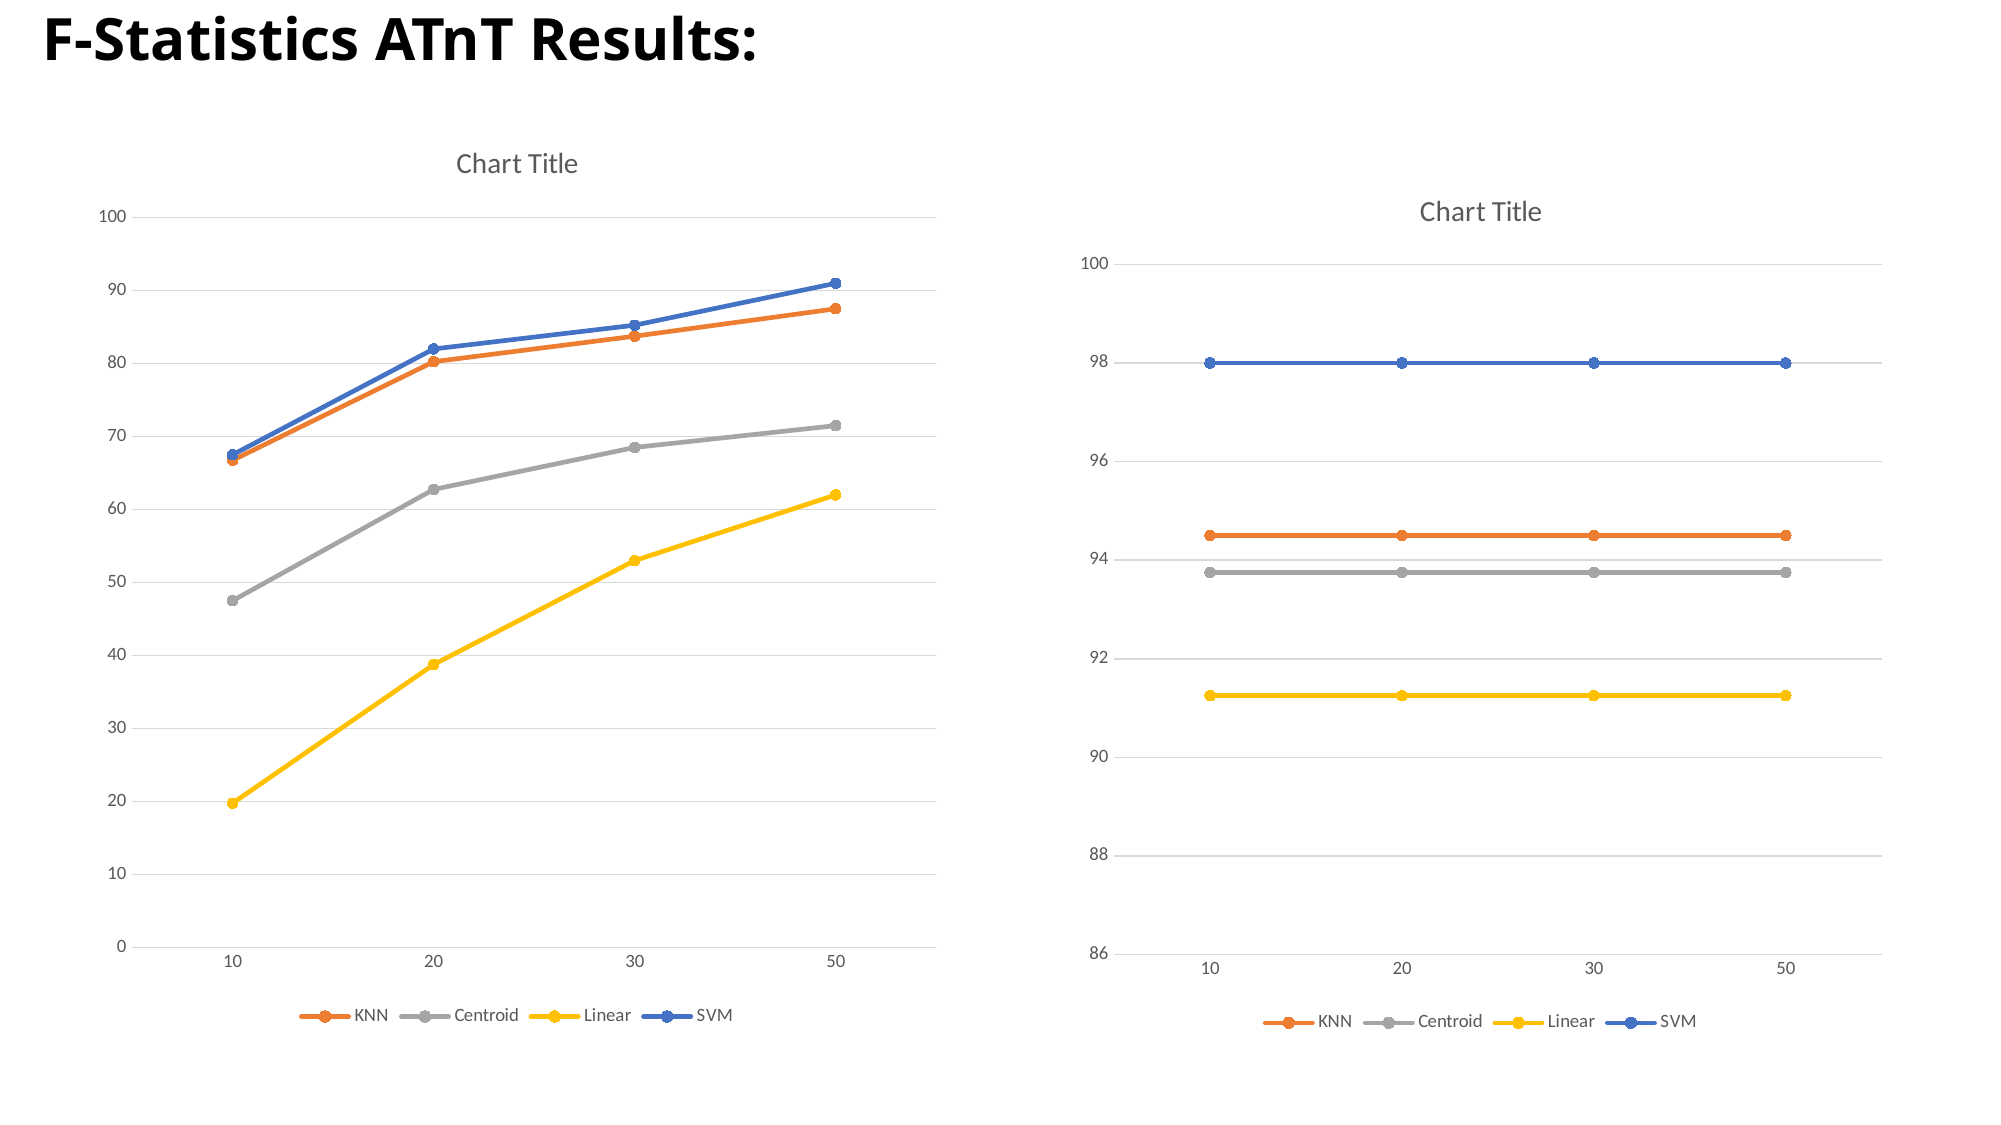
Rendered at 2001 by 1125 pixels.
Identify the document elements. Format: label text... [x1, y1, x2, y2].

chart [80, 116, 954, 1033]
chart [1063, 165, 1899, 1039]
title F-Statistics ATnT Results: [27, 0, 1753, 83]
